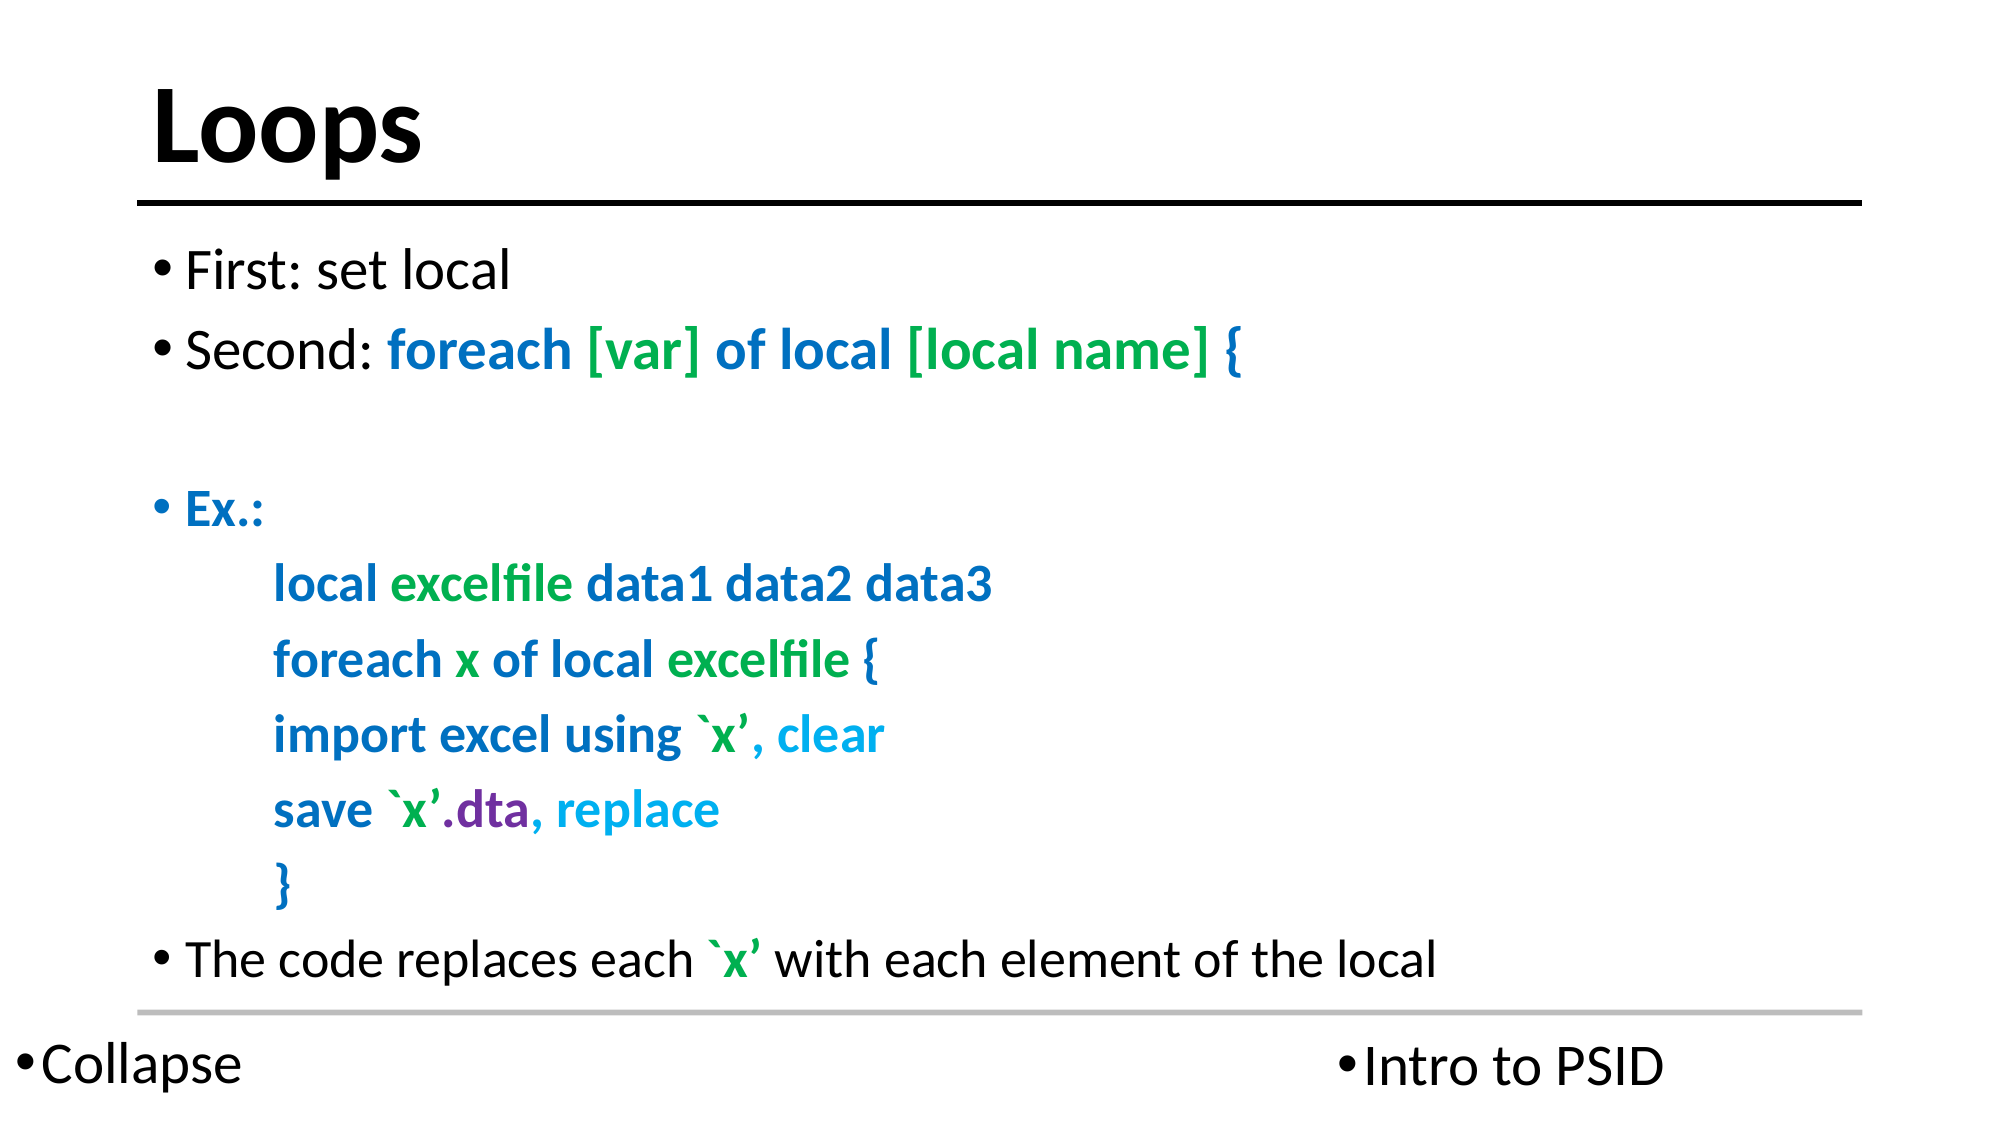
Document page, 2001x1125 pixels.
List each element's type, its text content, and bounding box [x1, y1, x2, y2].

list First: set local Second: foreach [var] of local [local name] { Ex.: local excelfile data1 data2 data3 foreach x of local excelfile { import excel using `x’, clear save `x’.dta, replace } The code replaces each `x’ with each element of the local [137, 230, 1863, 998]
list Intro to PSID [1322, 1026, 2000, 1107]
title Loops [134, 19, 1866, 234]
list Collapse [0, 1025, 679, 1105]
